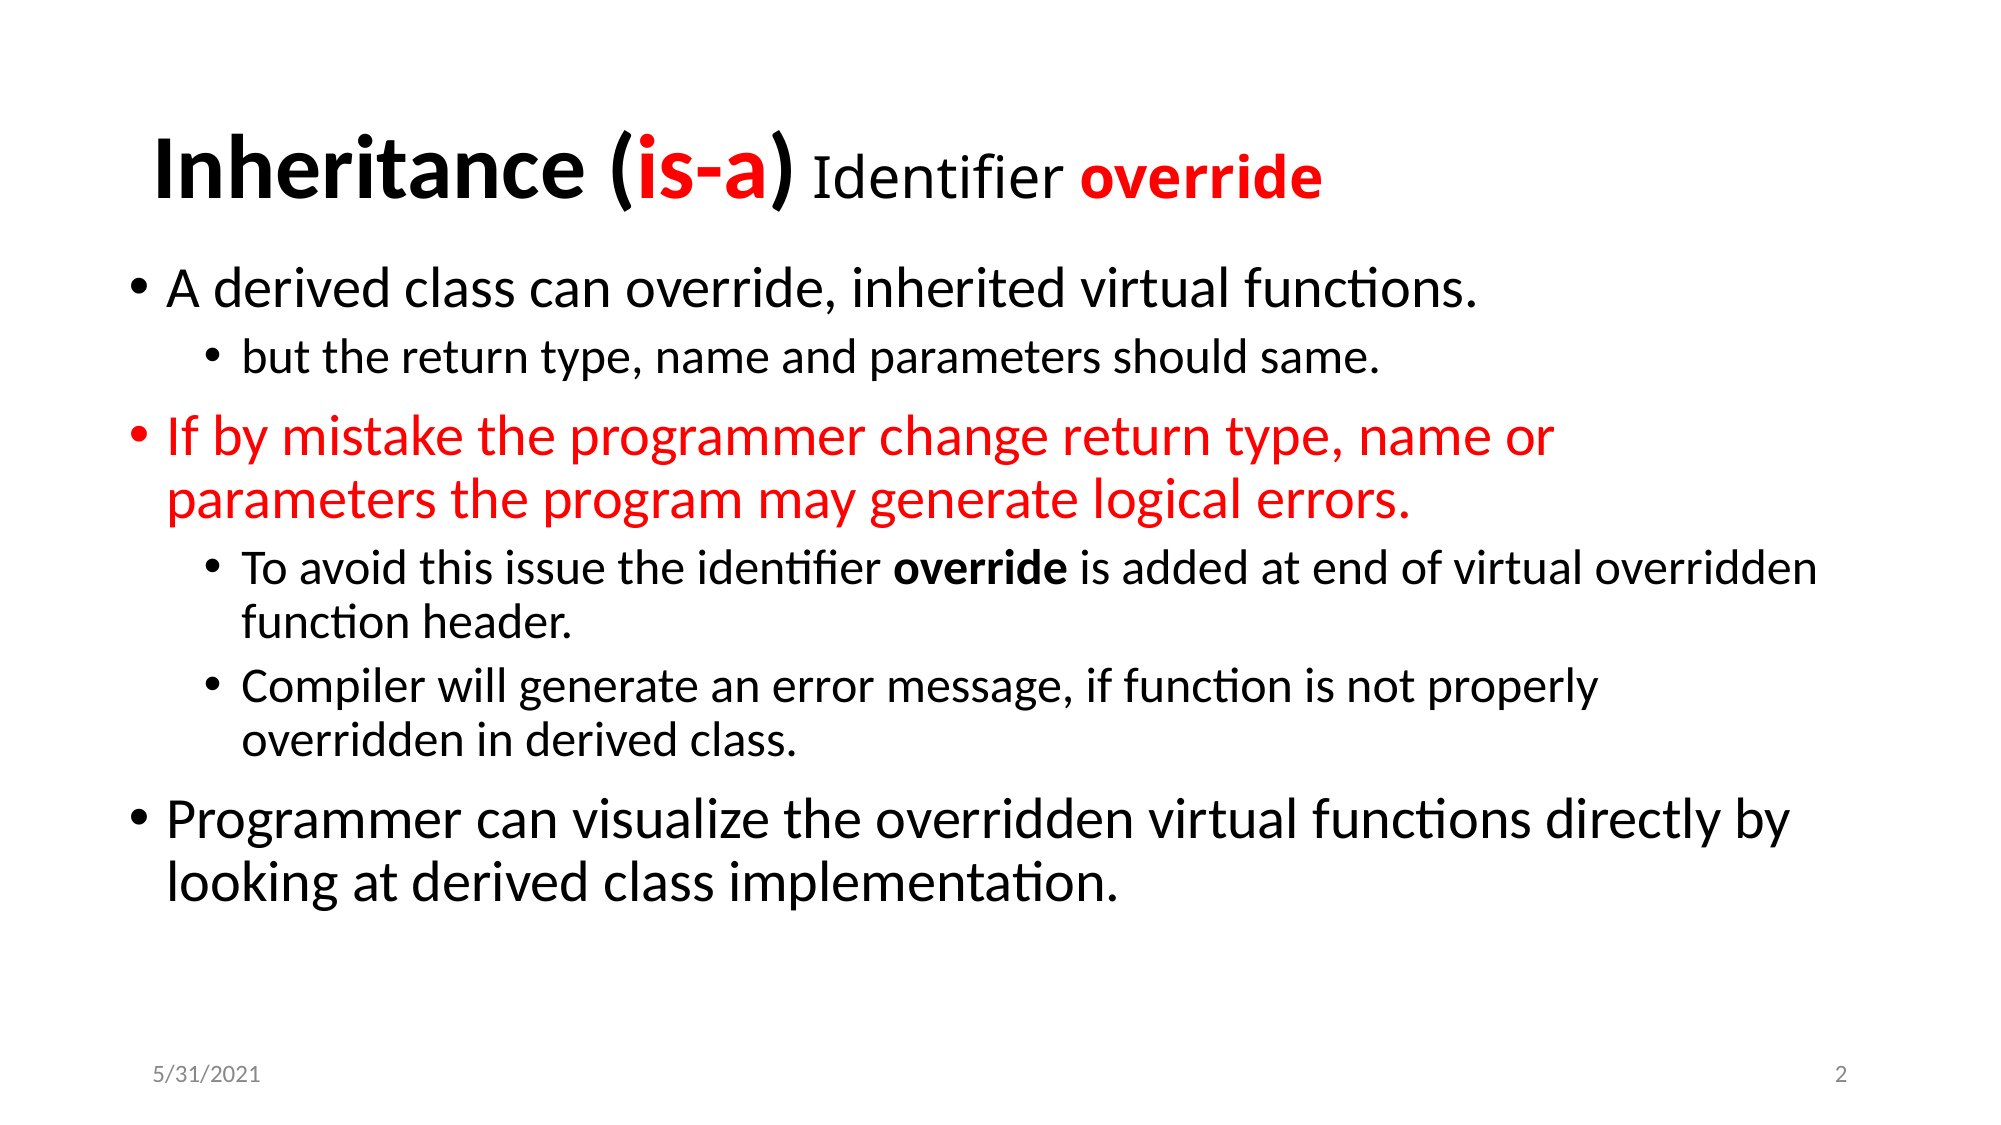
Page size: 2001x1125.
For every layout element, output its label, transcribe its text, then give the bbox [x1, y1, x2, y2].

list A derived class can override, inherited virtual functions. but the return type, name and parameters should same. If by mistake the programmer change return type, name or parameters the program may generate logical errors. To avoid this issue the identifier override is added at end of virtual overridden function header. Compiler will generate an error message, if function is not properly overridden in derived class. Programmer can visualize the overridden virtual functions directly by looking at derived class implementation. [113, 249, 1839, 1073]
slide_number ‹#› [1412, 1042, 1863, 1103]
title Inheritance (is-a) Identifier override [137, 59, 1863, 278]
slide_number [137, 1073, 588, 1103]
